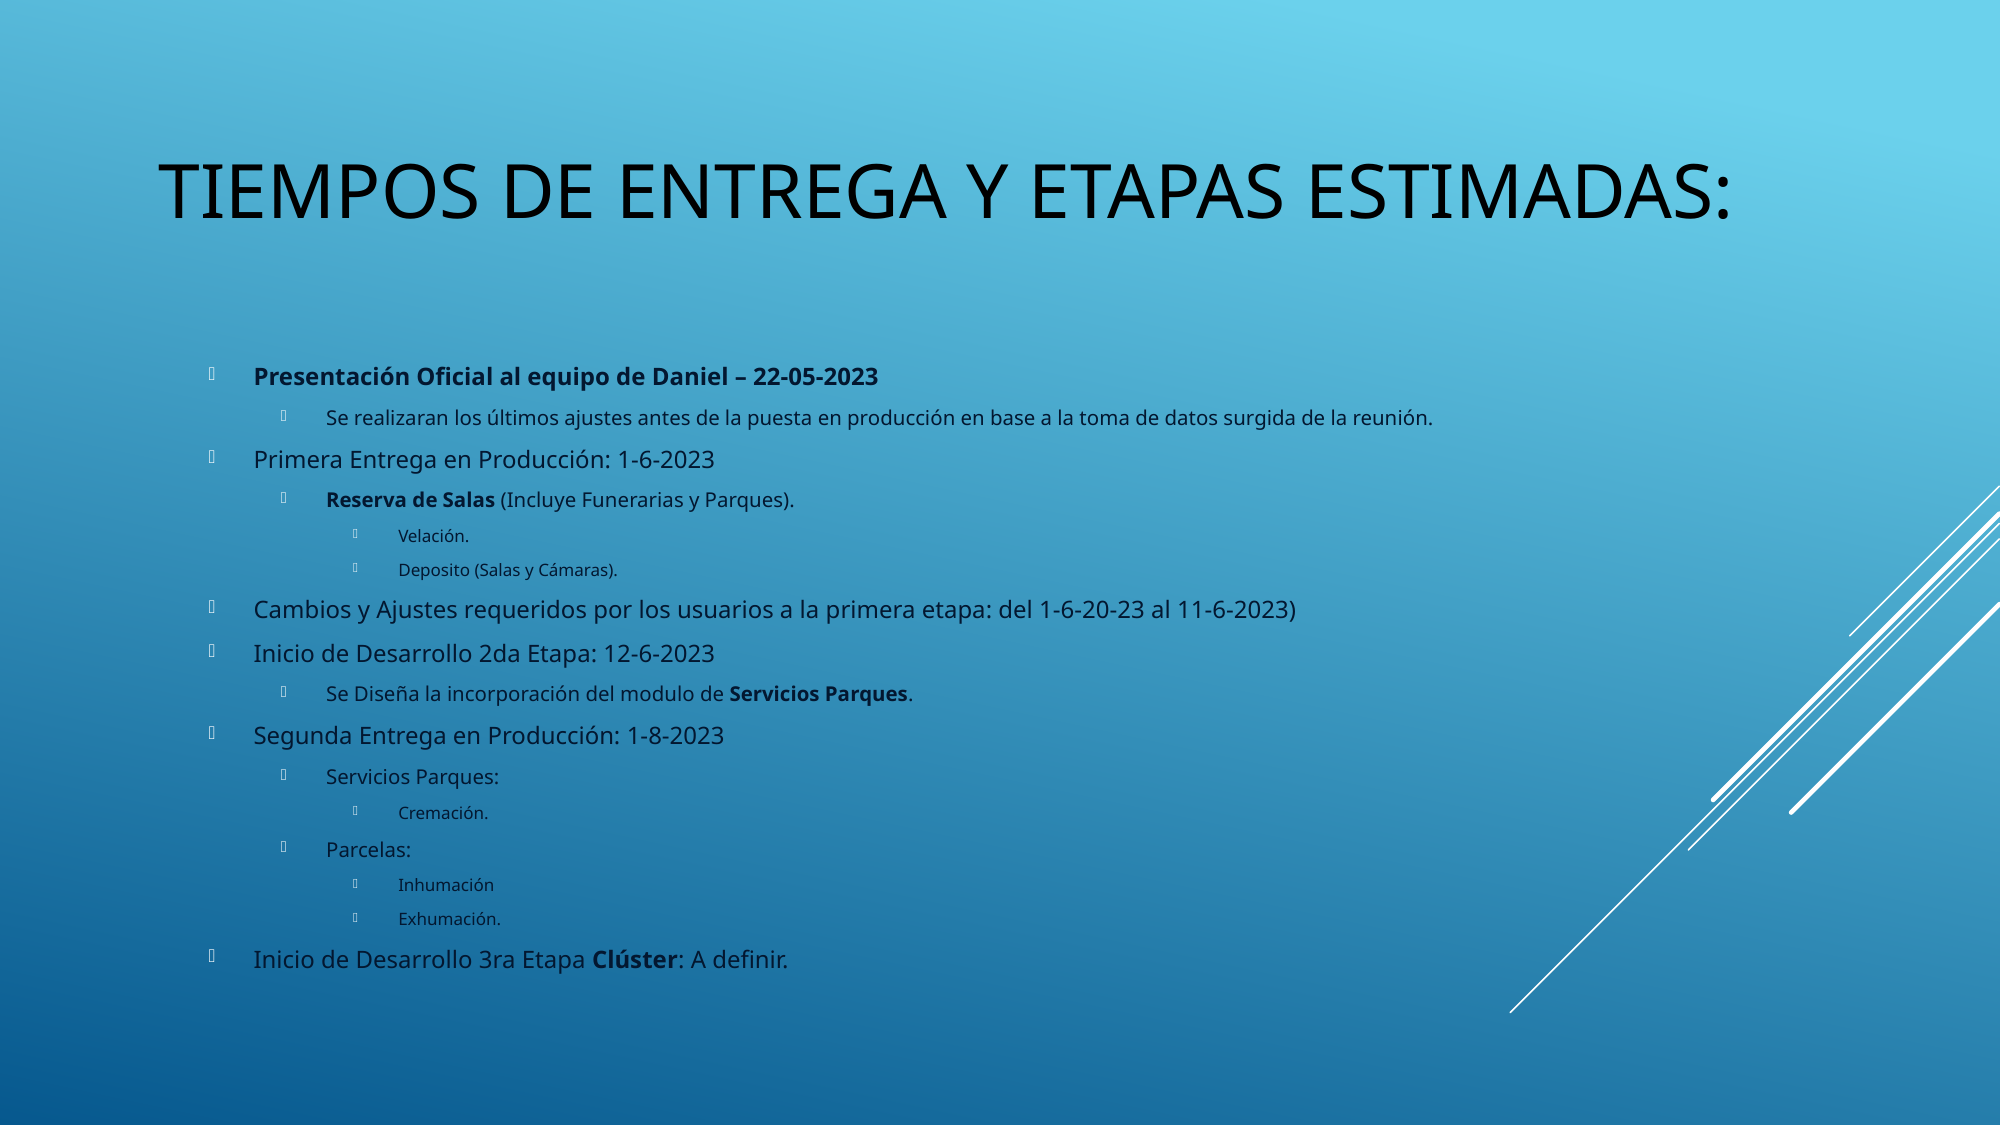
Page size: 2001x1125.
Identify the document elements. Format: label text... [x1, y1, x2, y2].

list Presentación Oficial al equipo de Daniel – 22-05-2023 Se realizaran los últimos ajustes antes de la puesta en producción en base a la toma de datos surgida de la reunión. Primera Entrega en Producción: 1-6-2023 Reserva de Salas (Incluye Funerarias y Parques). Velación. Deposito (Salas y Cámaras). Cambios y Ajustes requeridos por los usuarios a la primera etapa: del 1-6-20-23 al 11-6-2023) Inicio de Desarrollo 2da Etapa: 12-6-2023 Se Diseña la incorporación del modulo de Servicios Parques. Segunda Entrega en Producción: 1-8-2023 Servicios Parques: Cremación. Parcelas: Inhumación Exhumación. Inicio de Desarrollo 3ra Etapa Clúster: A definir. [193, 264, 1807, 984]
title Tiempos de entrega y etapas estimadas: [143, 65, 1757, 241]
